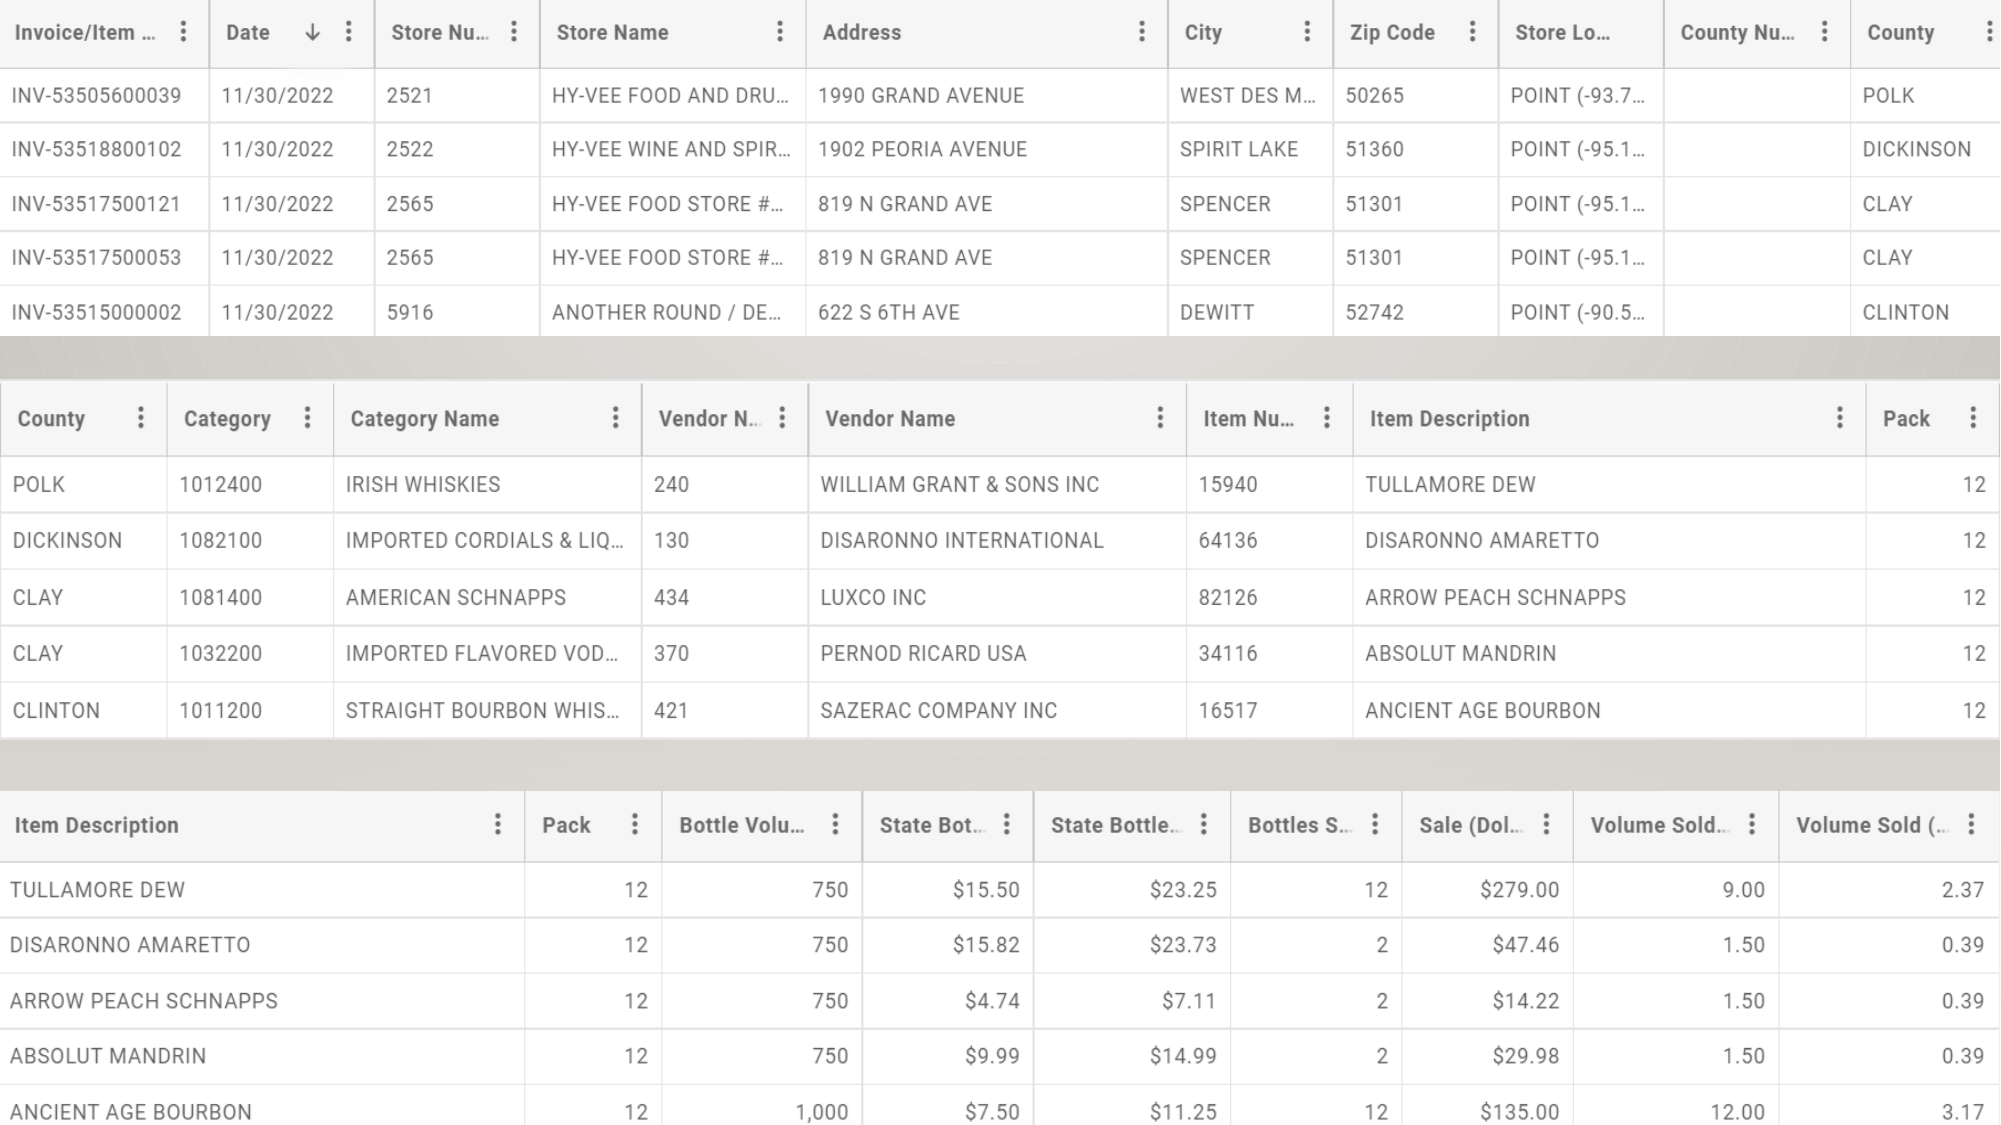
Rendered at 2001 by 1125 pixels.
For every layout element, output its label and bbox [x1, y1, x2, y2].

picture [0, 379, 2000, 741]
list [0, 0, 2000, 337]
picture [0, 791, 2000, 1125]
